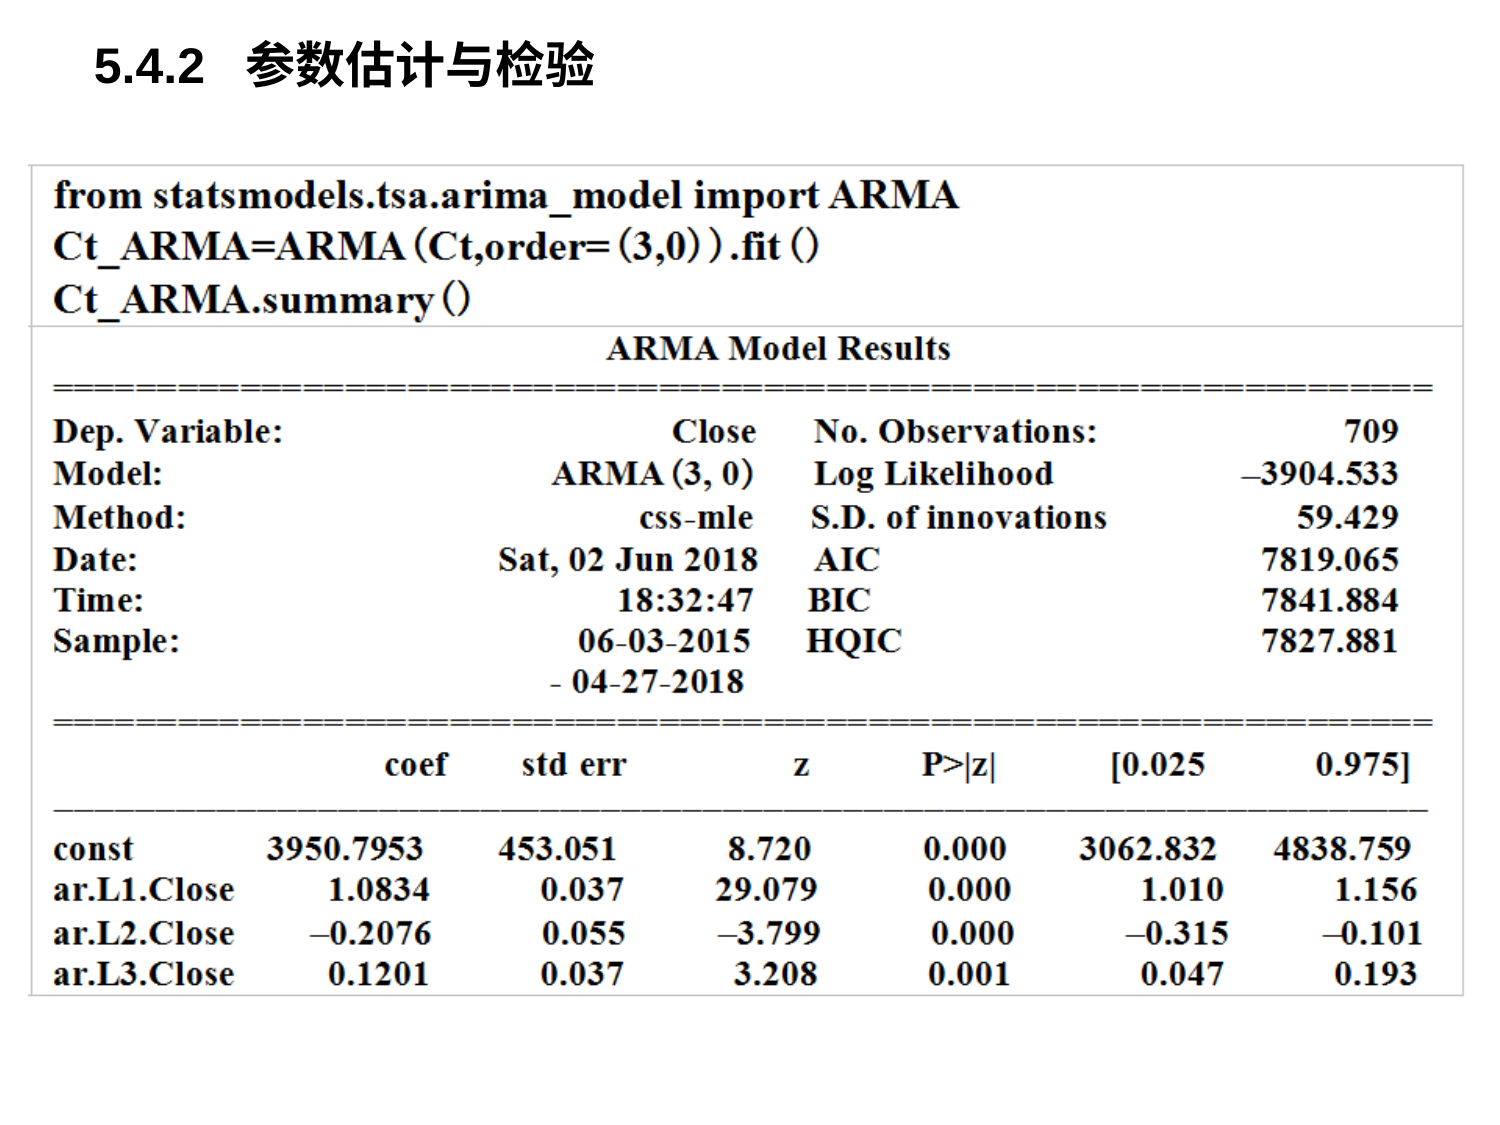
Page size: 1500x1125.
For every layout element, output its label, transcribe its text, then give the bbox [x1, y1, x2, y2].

text_box 5.4.2 参数估计与检验 [79, 25, 913, 101]
picture [28, 160, 1472, 998]
